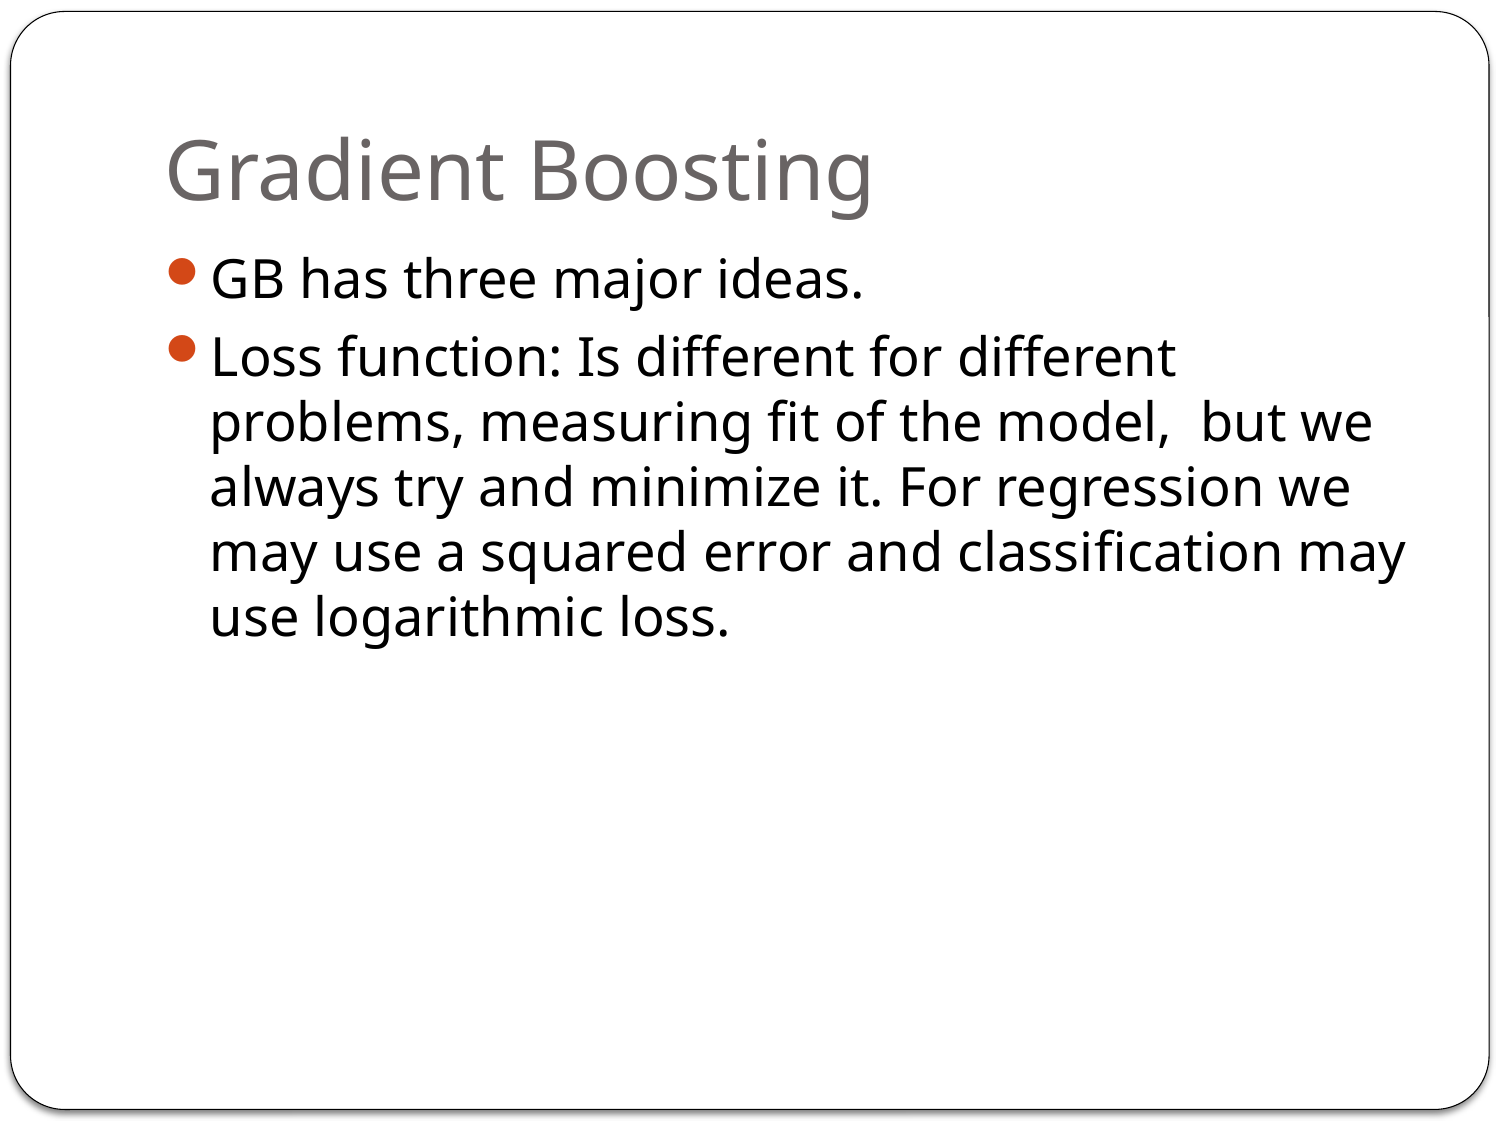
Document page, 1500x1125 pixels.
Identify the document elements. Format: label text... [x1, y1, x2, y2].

title Gradient Boosting [150, 45, 1425, 233]
list GB has three major ideas. Loss function: Is different for different problems, measuring fit of the model, but we always try and minimize it. For regression we may use a squared error and classiﬁcation may use logarithmic loss. [150, 237, 1425, 988]
